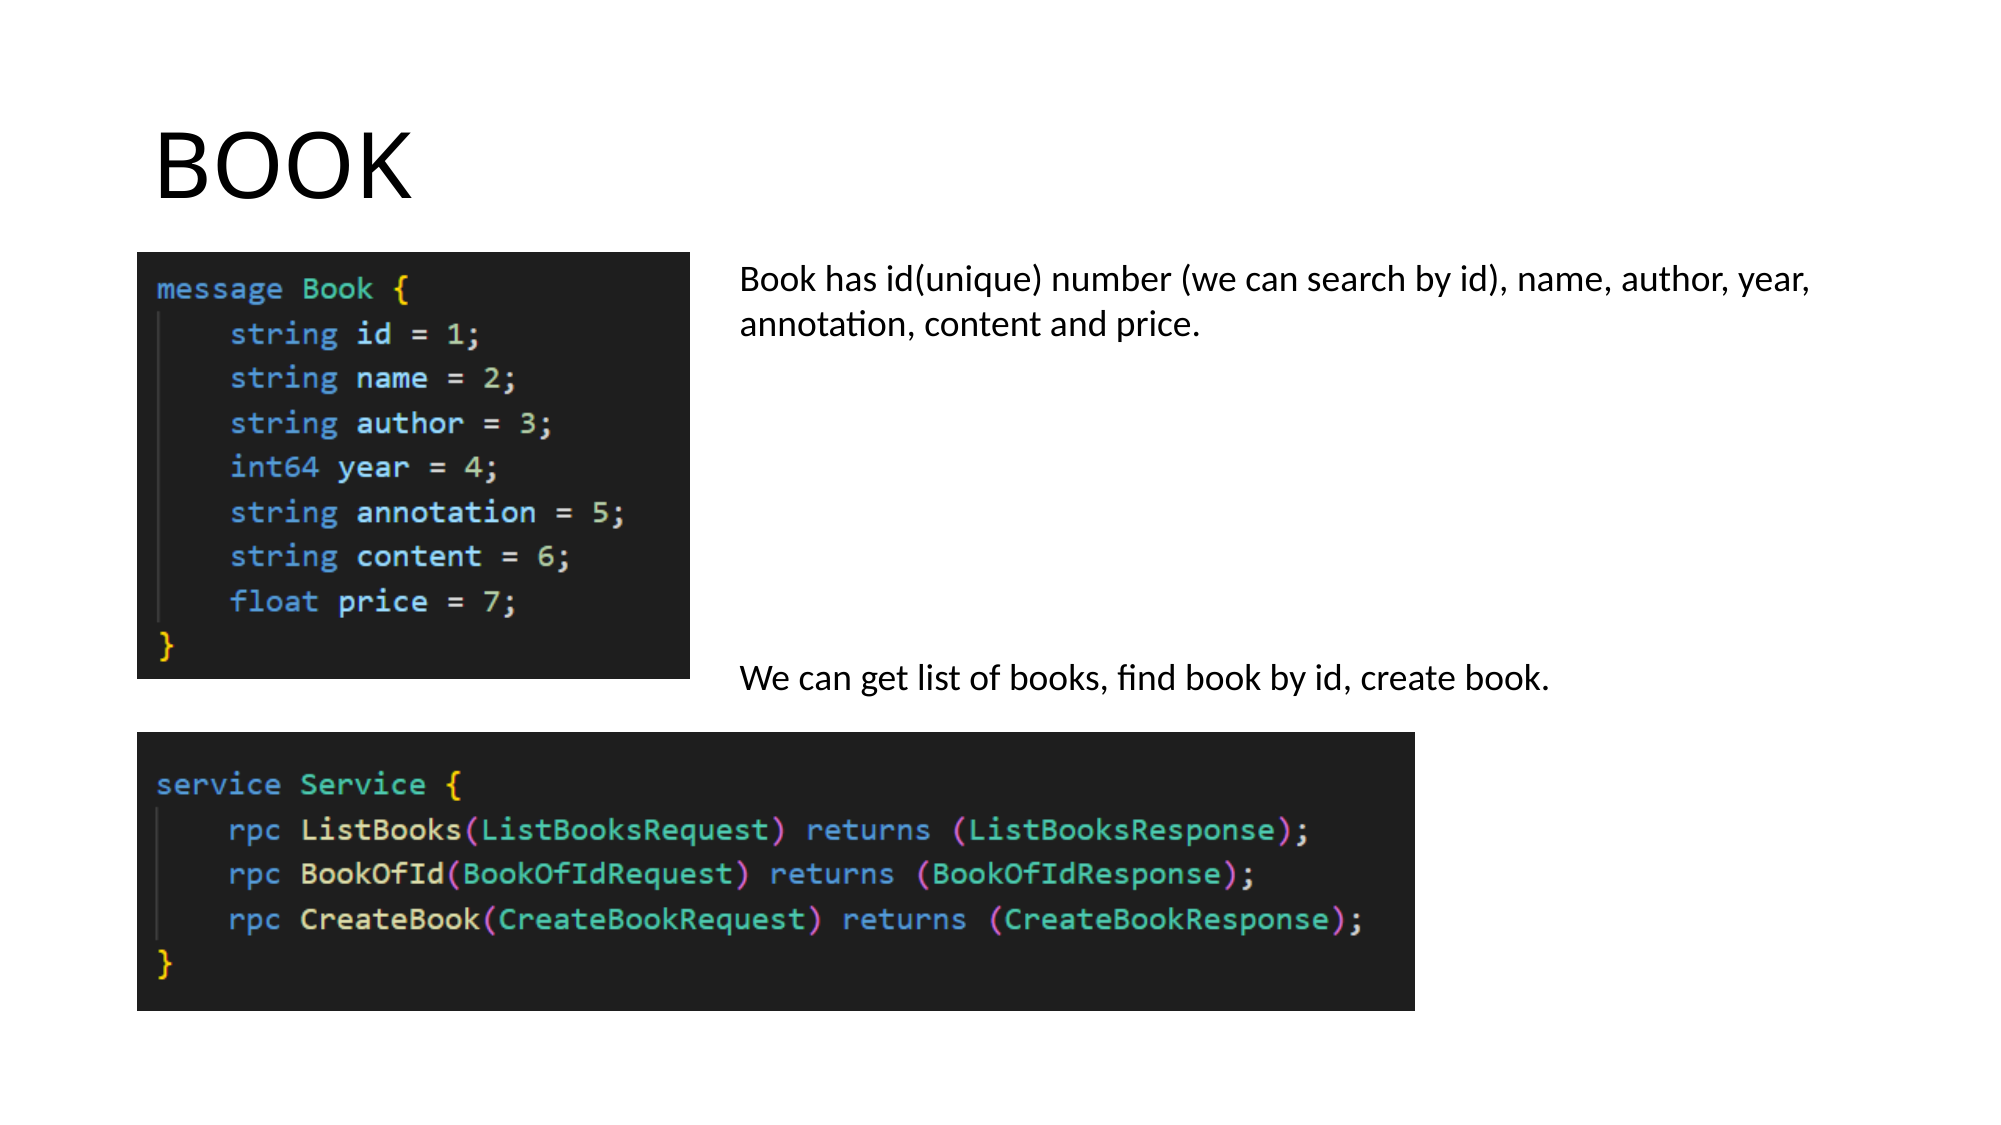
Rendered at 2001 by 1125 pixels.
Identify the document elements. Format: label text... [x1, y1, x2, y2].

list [137, 252, 690, 679]
text_box We can get list of books, find book by id, create book. [724, 645, 1827, 705]
text_box Book has id(unique) number (we can search by id), name, author, year, annotation, content and price. [724, 246, 1827, 352]
title BOOK [137, 59, 1863, 278]
picture [137, 732, 1415, 1011]
